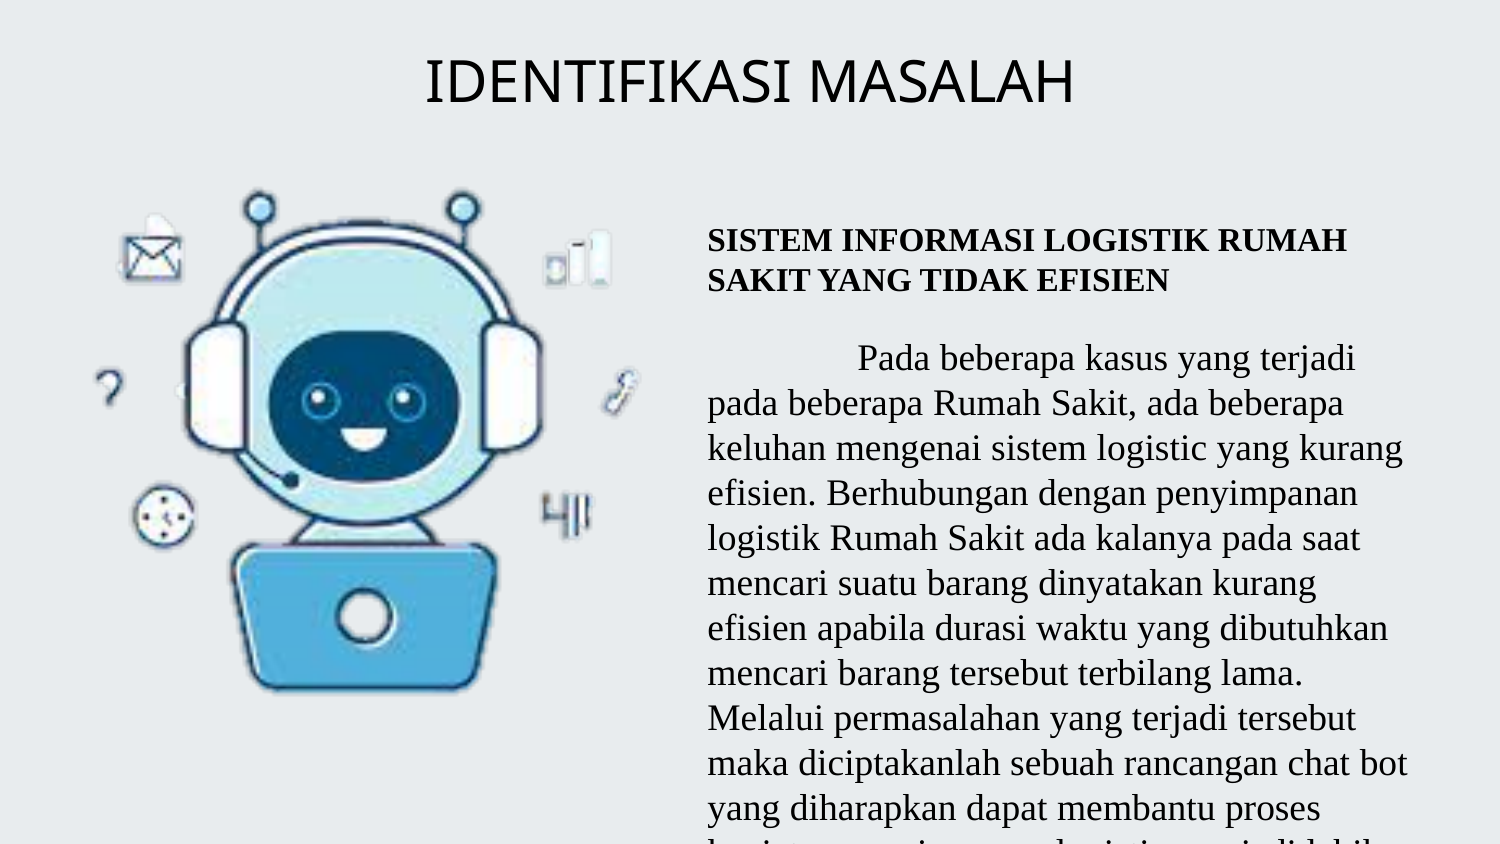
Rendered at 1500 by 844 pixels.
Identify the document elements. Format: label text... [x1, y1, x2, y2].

picture [0, 55, 733, 789]
text_box IDENTIFIKASI MASALAH [118, 39, 1386, 119]
text_box SISTEM INFORMASI LOGISTIK RUMAH SAKIT YANG TIDAK EFISIEN Pada beberapa kasus yang terjadi pada beberapa Rumah Sakit, ada beberapa keluhan mengenai sistem logistic yang kurang efisien. Berhubungan dengan penyimpanan logistik Rumah Sakit ada kalanya pada saat mencari suatu barang dinyatakan kurang efisien apabila durasi waktu yang dibutuhkan mencari barang tersebut terbilang lama. Melalui permasalahan yang terjadi tersebut maka diciptakanlah sebuah rancangan chat bot yang diharapkan dapat membantu proses kegiatan penyimpanan logistic menjadi lebih efisien dan lebih efektif. [692, 211, 1426, 844]
